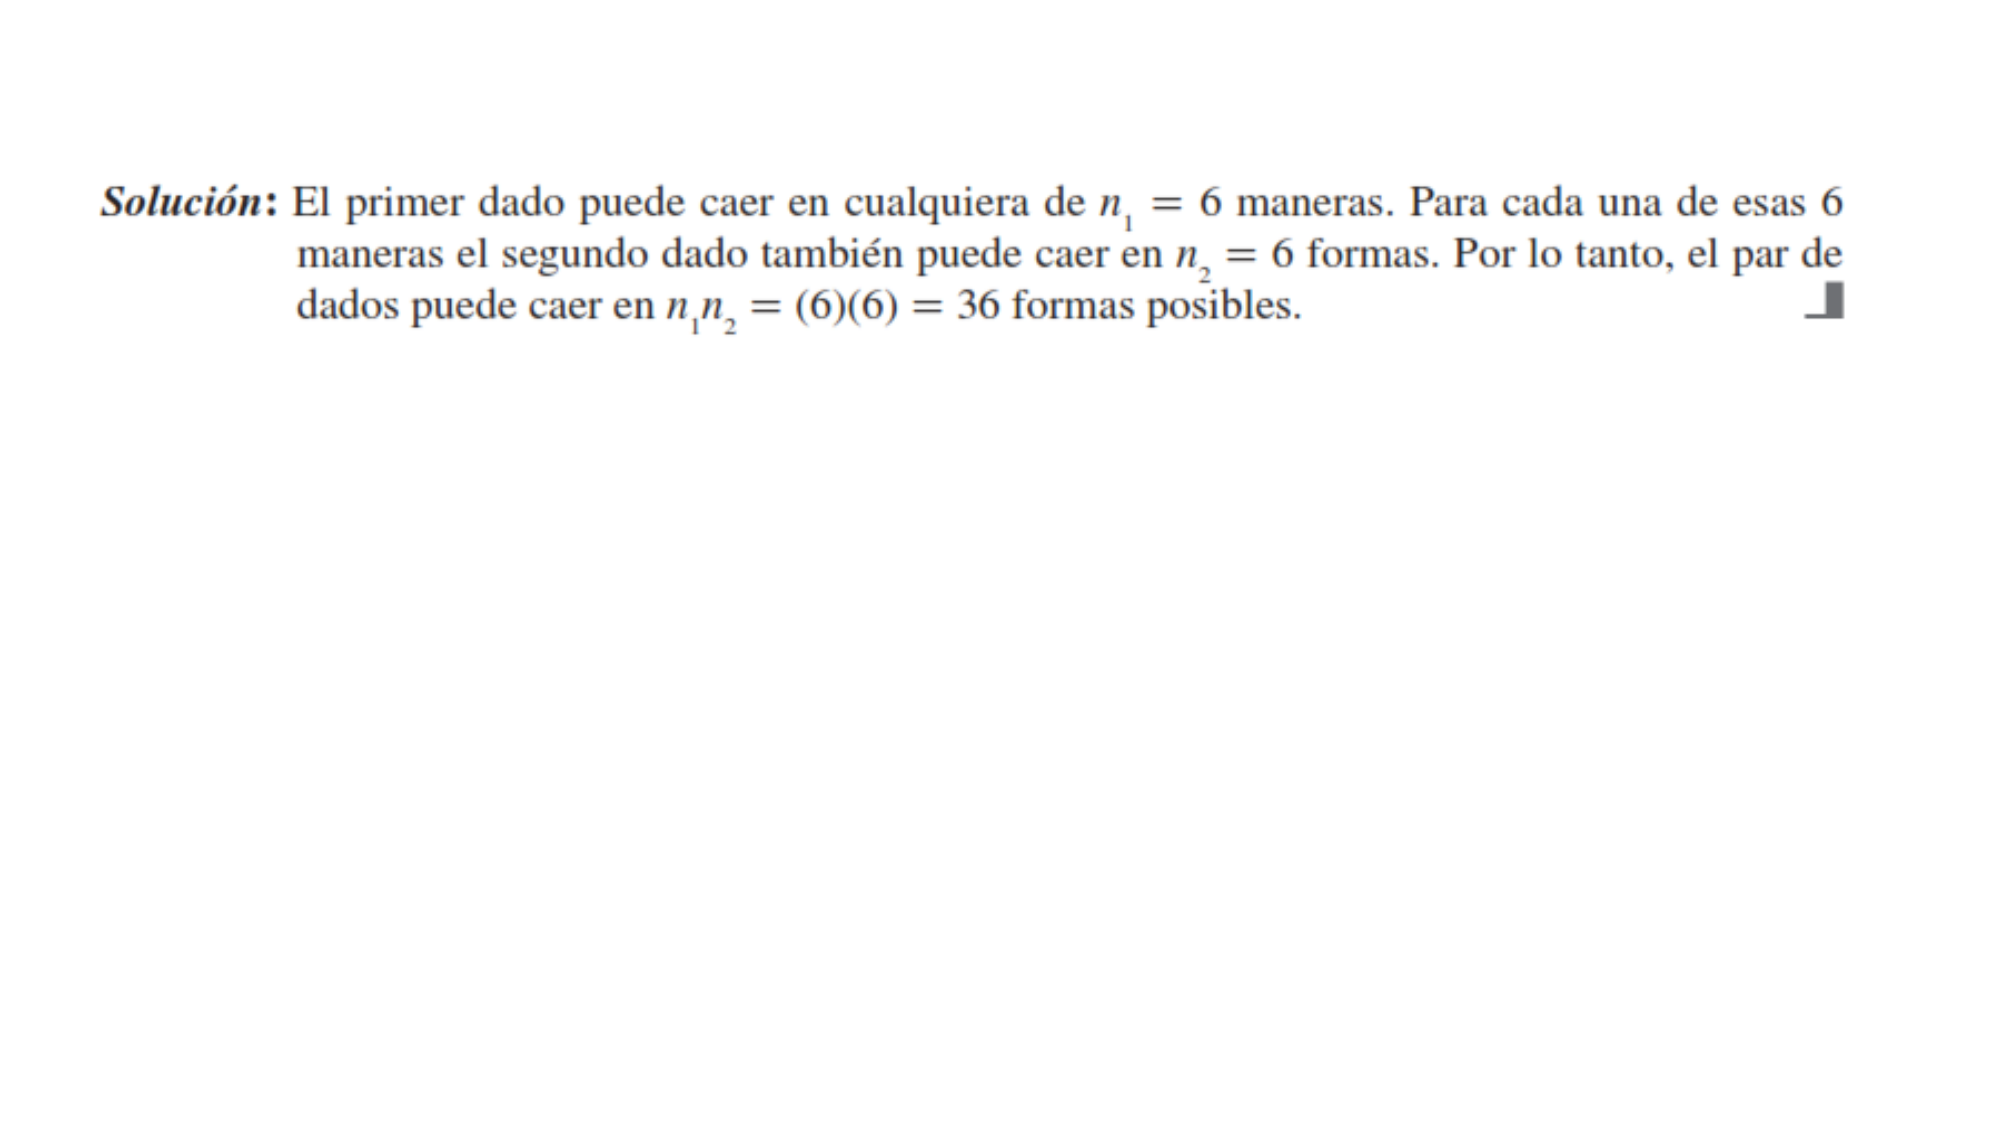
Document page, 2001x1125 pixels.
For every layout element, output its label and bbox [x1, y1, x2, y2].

picture [94, 167, 1867, 355]
